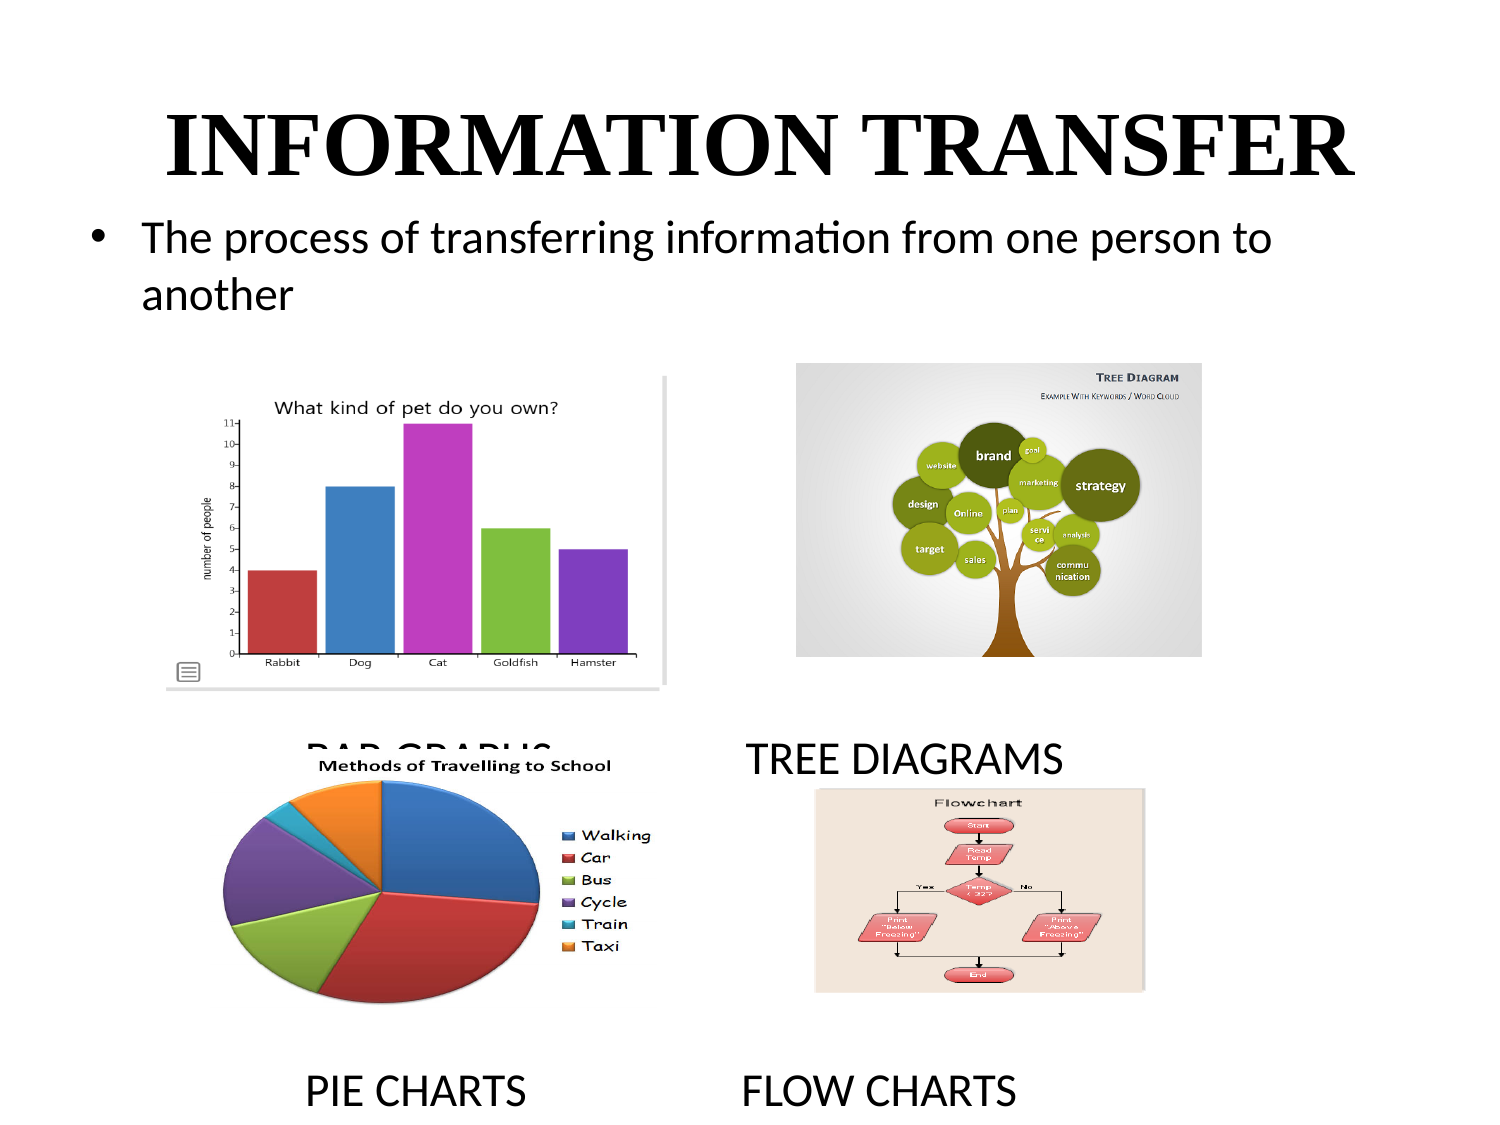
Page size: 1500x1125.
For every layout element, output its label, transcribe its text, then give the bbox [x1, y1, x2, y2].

picture [163, 374, 669, 692]
picture [796, 363, 1202, 657]
list The process of transferring information from one person to another BAR GRAPHS TREE DIAGRAMS PIE CHARTS FLOW CHARTS [75, 199, 1425, 1125]
title INFORMATION TRANSFER [75, 45, 1425, 199]
picture [210, 749, 657, 1008]
picture [808, 784, 1151, 997]
